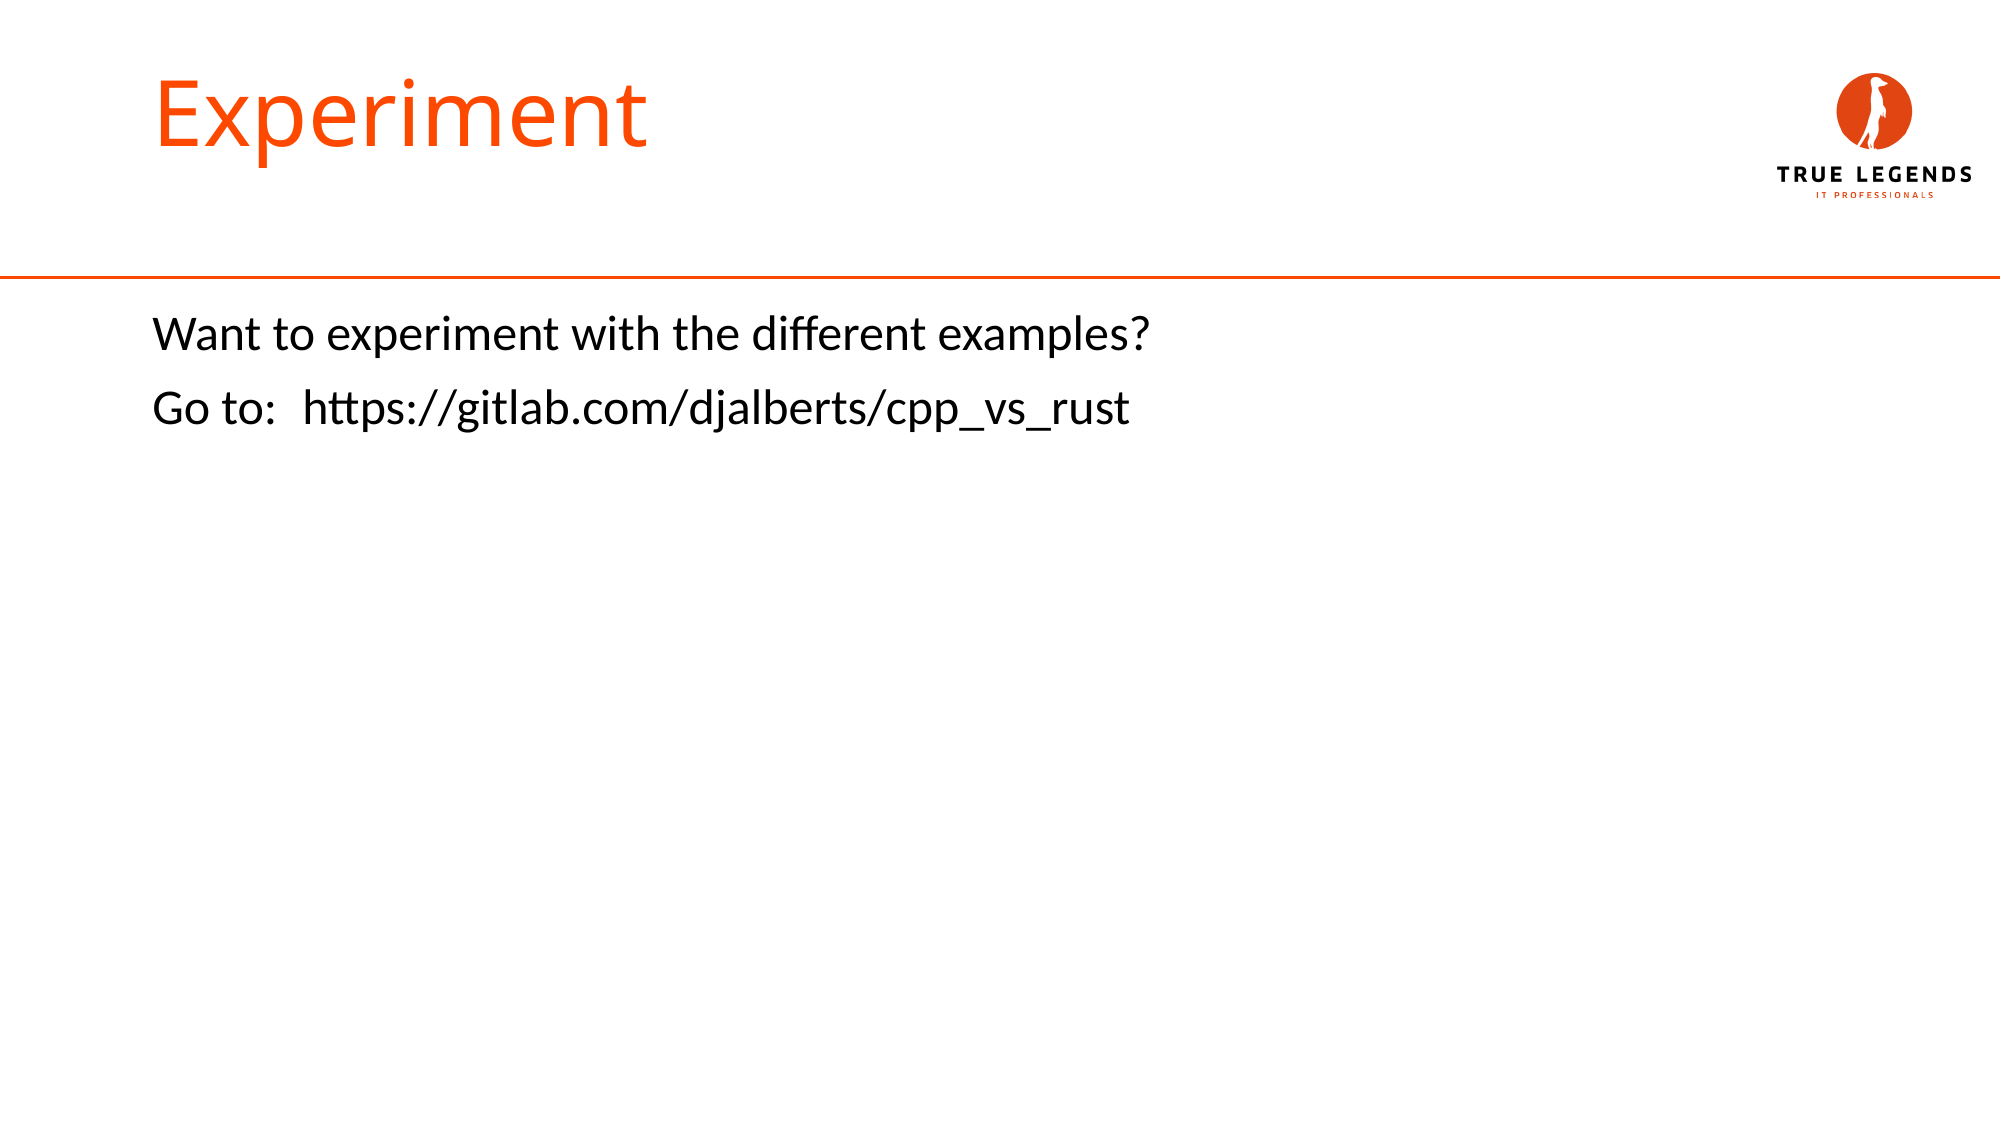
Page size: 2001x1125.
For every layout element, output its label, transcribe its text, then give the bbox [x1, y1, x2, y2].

list Want to experiment with the different examples? Go to: https://gitlab.com/djalberts/cpp_vs_rust [137, 299, 1863, 1014]
title Experiment [137, 59, 1573, 278]
picture [1777, 73, 1971, 198]
